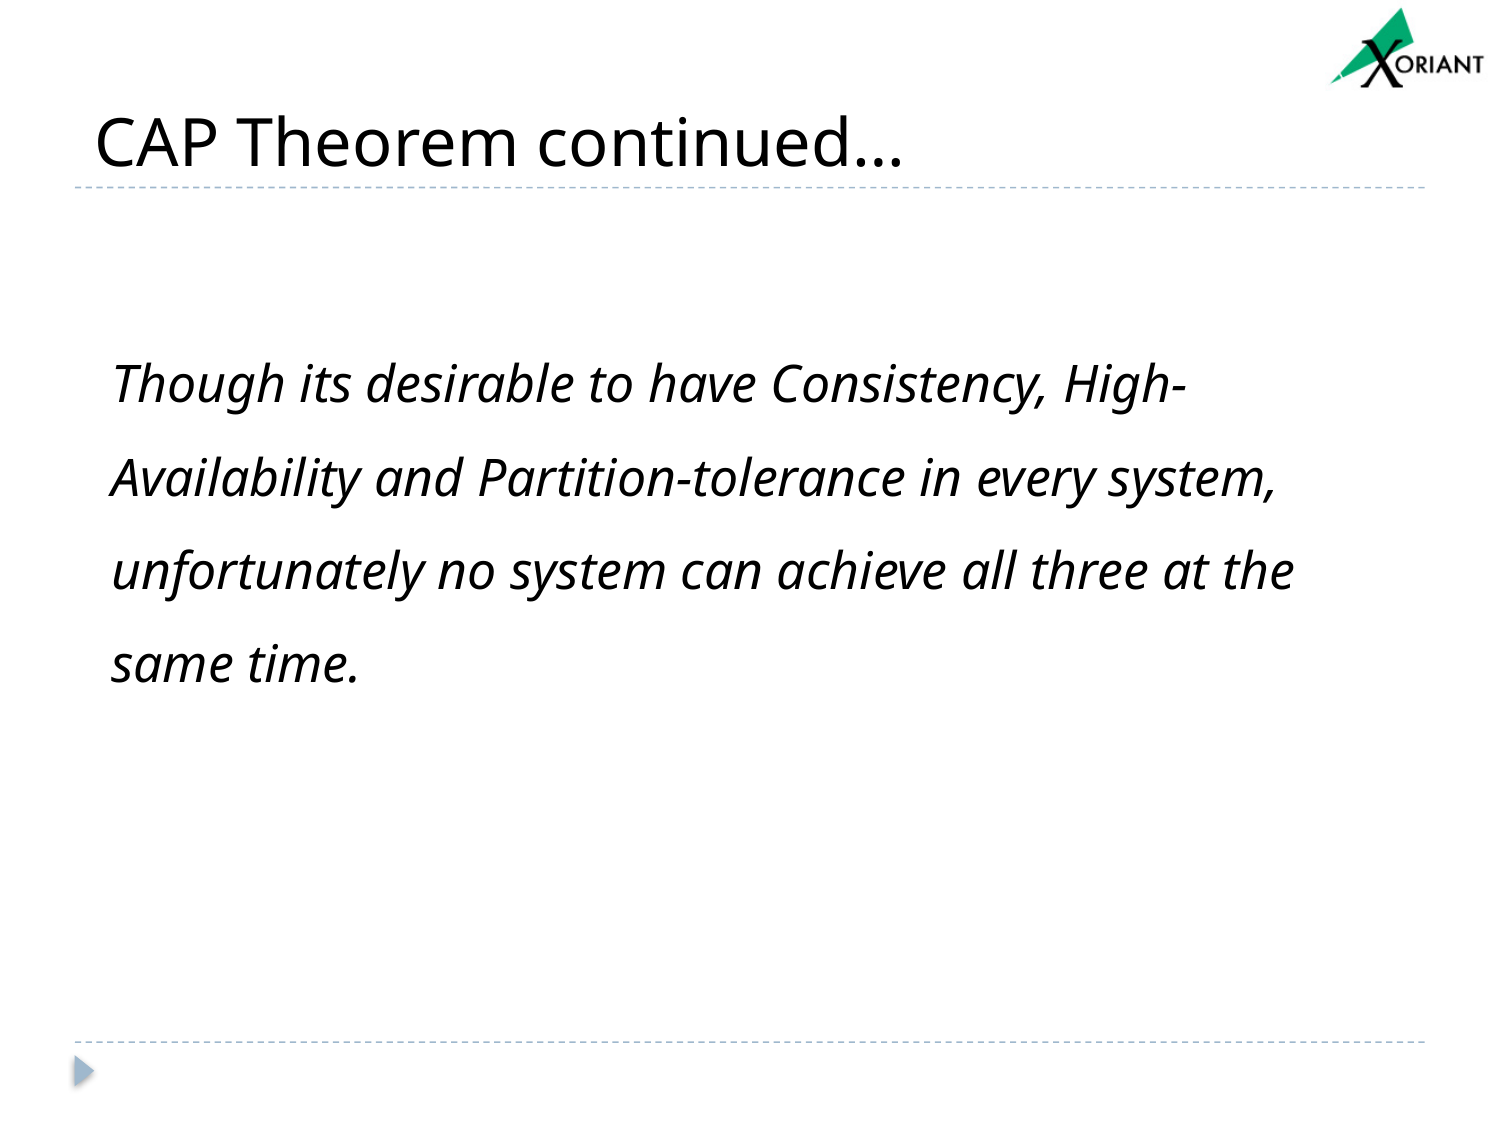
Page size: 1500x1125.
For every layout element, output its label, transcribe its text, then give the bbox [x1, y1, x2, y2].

list Though its desirable to have Consistency, High-Availability and Partition-tolerance in every system, unfortunately no system can achieve all three at the same time. [87, 312, 1443, 705]
title CAP Theorem continued… [79, 74, 1237, 188]
picture [1325, 0, 1500, 91]
